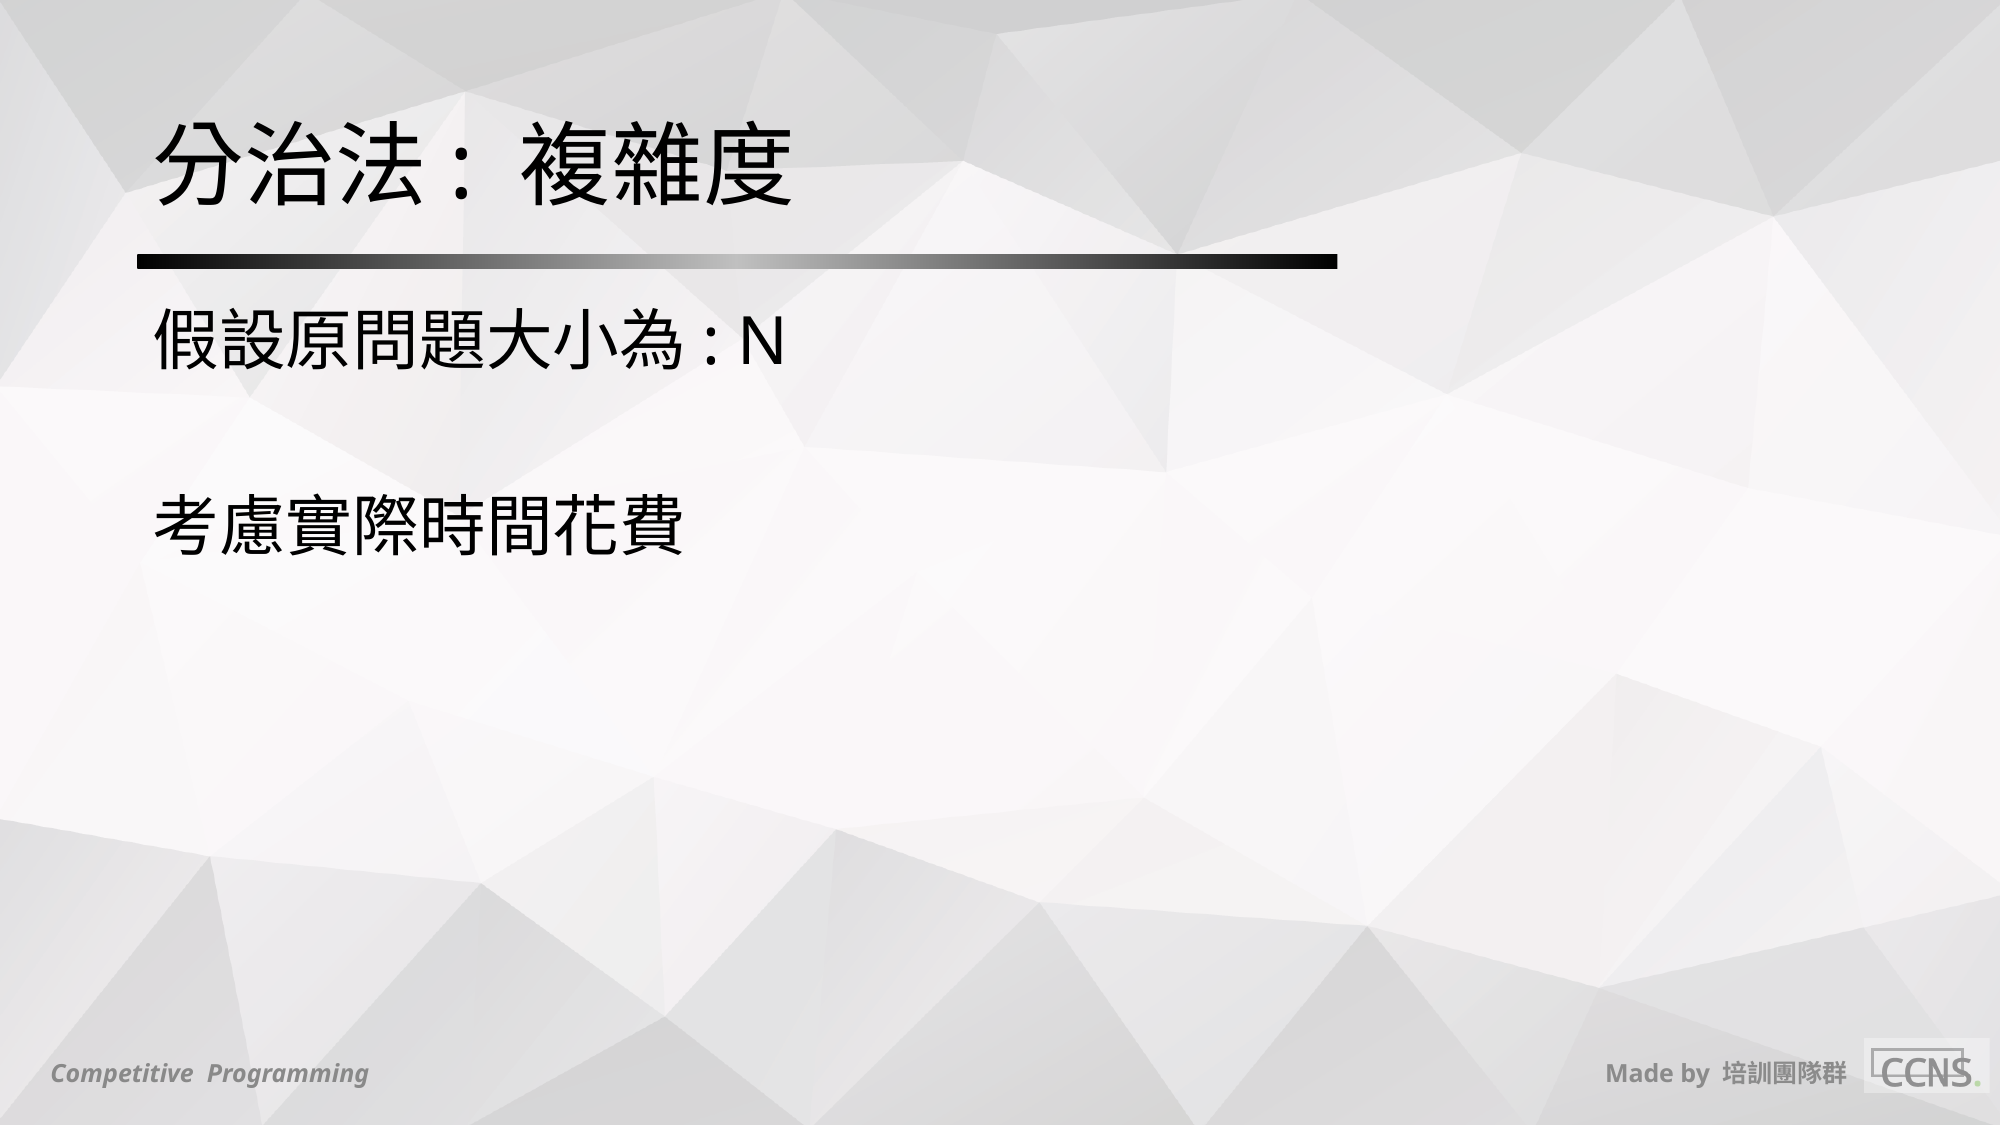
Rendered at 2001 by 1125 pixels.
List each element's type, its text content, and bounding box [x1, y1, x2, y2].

title 分治法: 複雜度 [137, 59, 1863, 278]
picture [0, 0, 2000, 1125]
list 假設原問題大小為: N 考慮實際時間花費 [137, 299, 1863, 1014]
